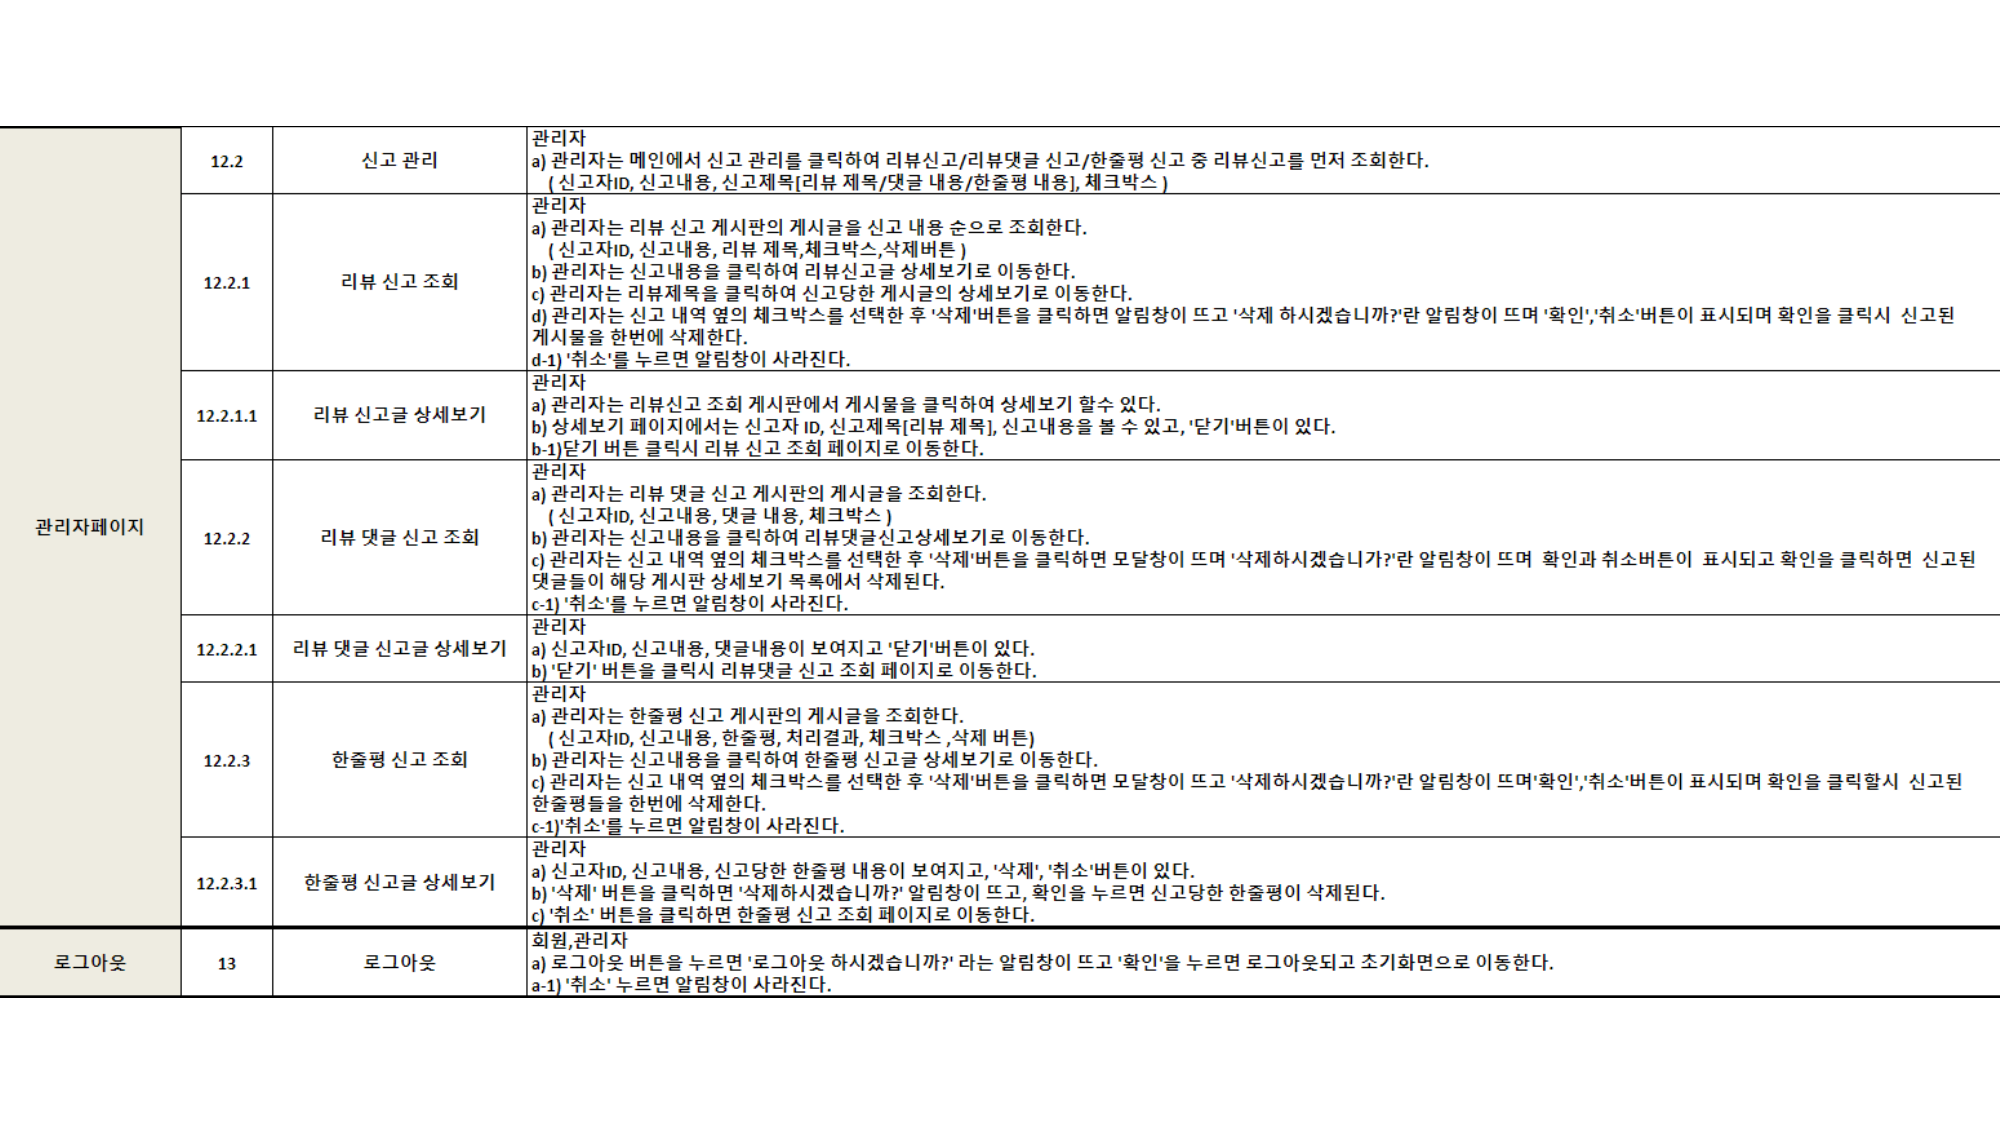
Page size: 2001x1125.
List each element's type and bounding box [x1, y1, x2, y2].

picture [0, 126, 2000, 998]
